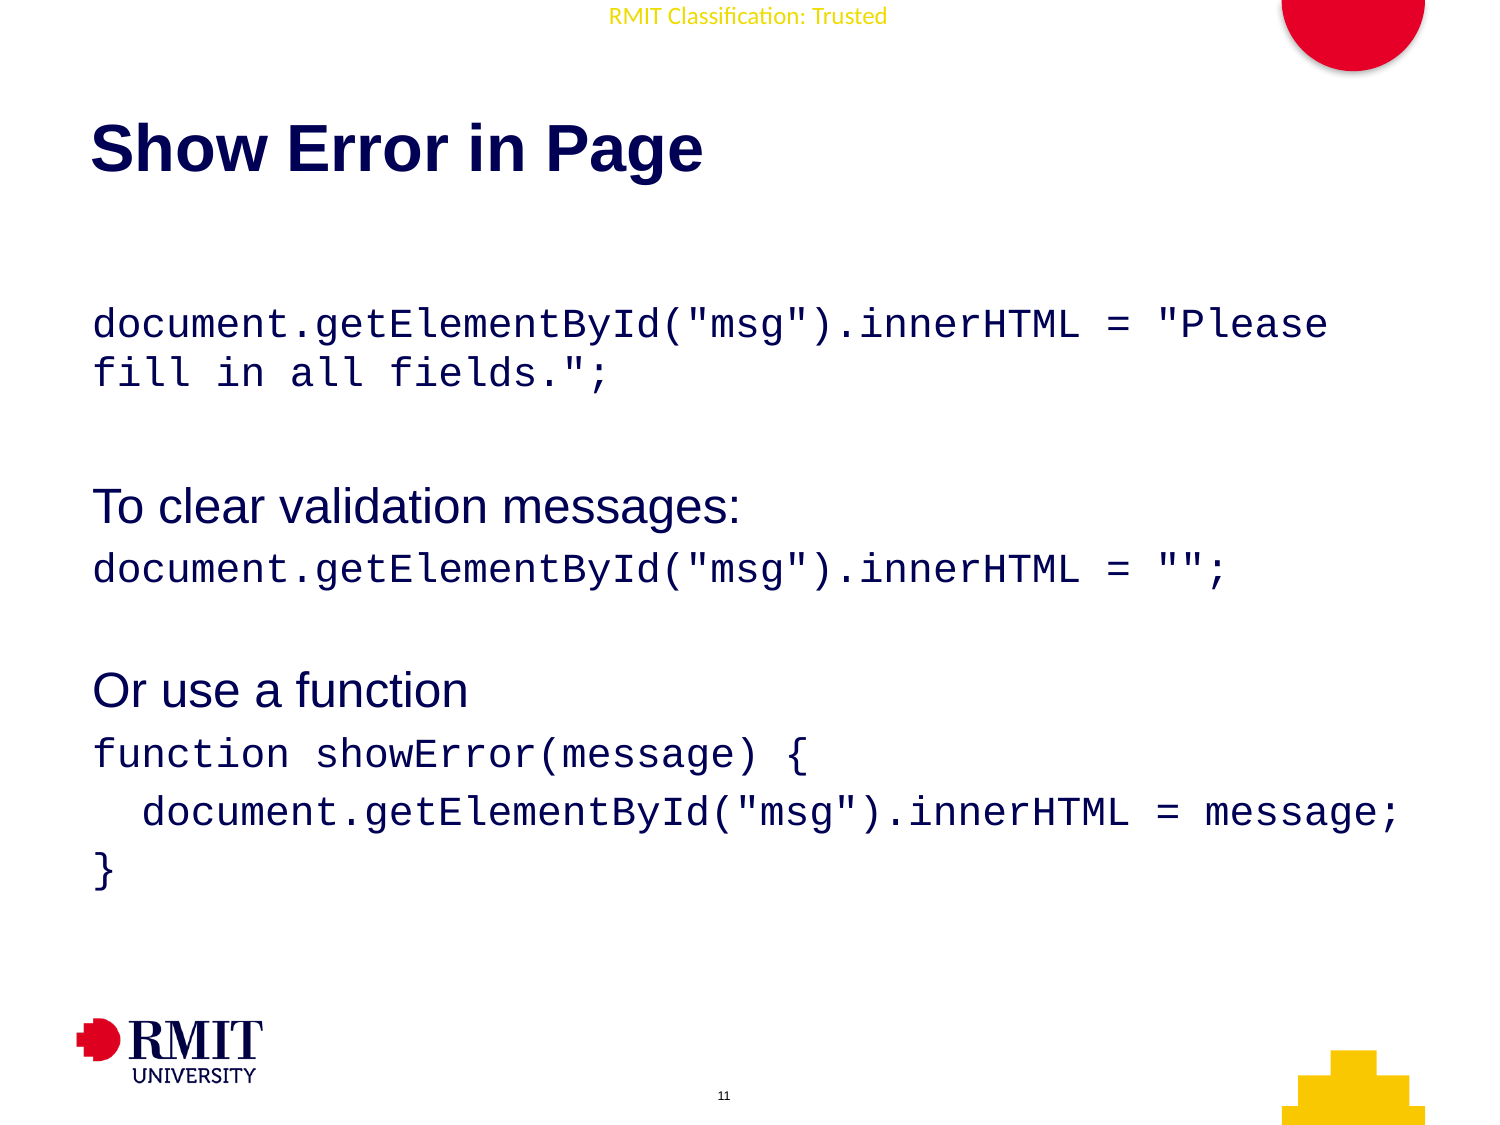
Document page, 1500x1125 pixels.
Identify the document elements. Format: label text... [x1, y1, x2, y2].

title Show Error in Page [75, 23, 1237, 267]
picture [57, 1001, 281, 1102]
list document.getElementById("msg").innerHTML = "Please fill in all fields."; To clear validation messages: document.getElementById("msg").innerHTML = ""; Or use a function function showError(message) { document.getElementById("msg").innerHTML = message; } [75, 288, 1425, 952]
